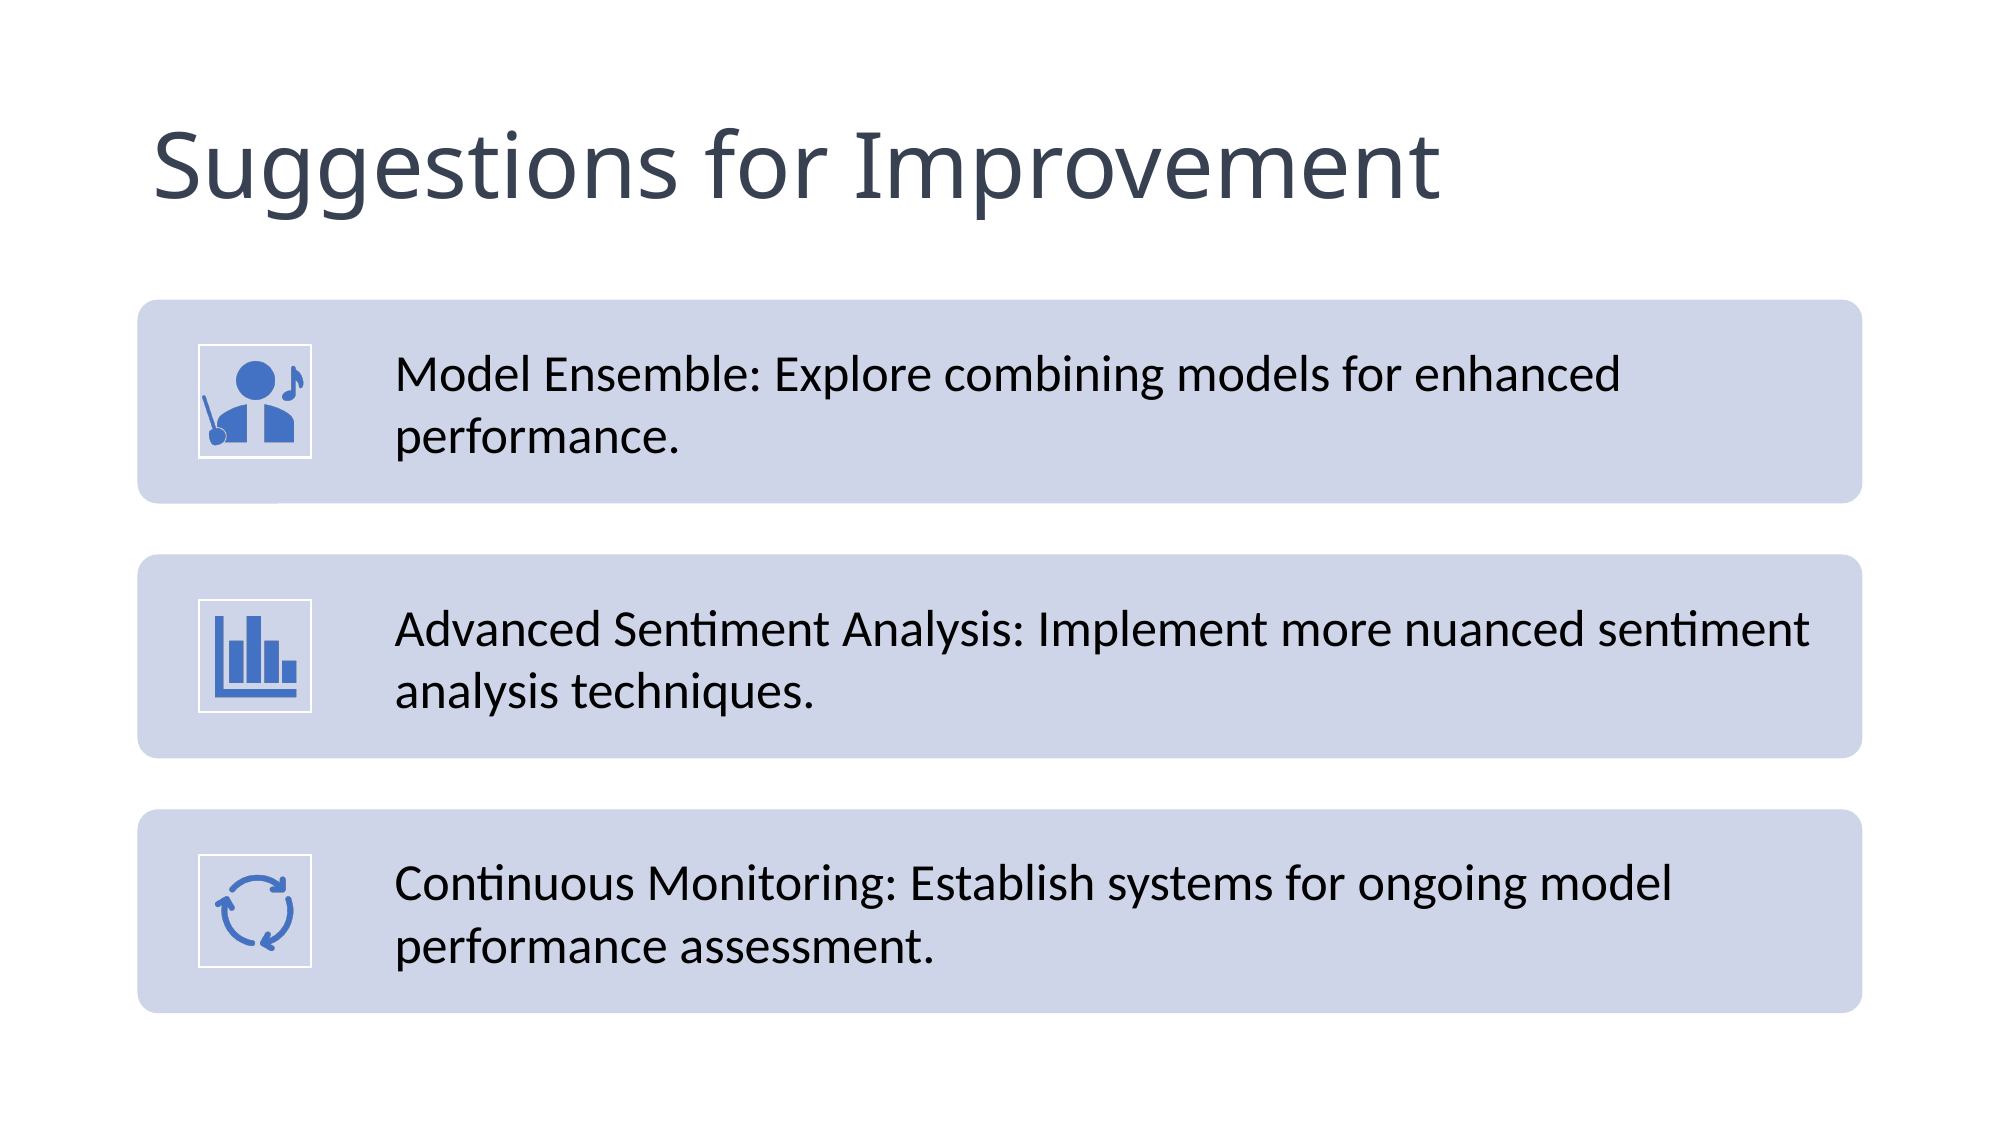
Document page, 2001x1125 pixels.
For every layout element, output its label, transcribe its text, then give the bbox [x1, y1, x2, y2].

title Suggestions for Improvement [137, 59, 1863, 278]
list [137, 299, 1863, 1014]
